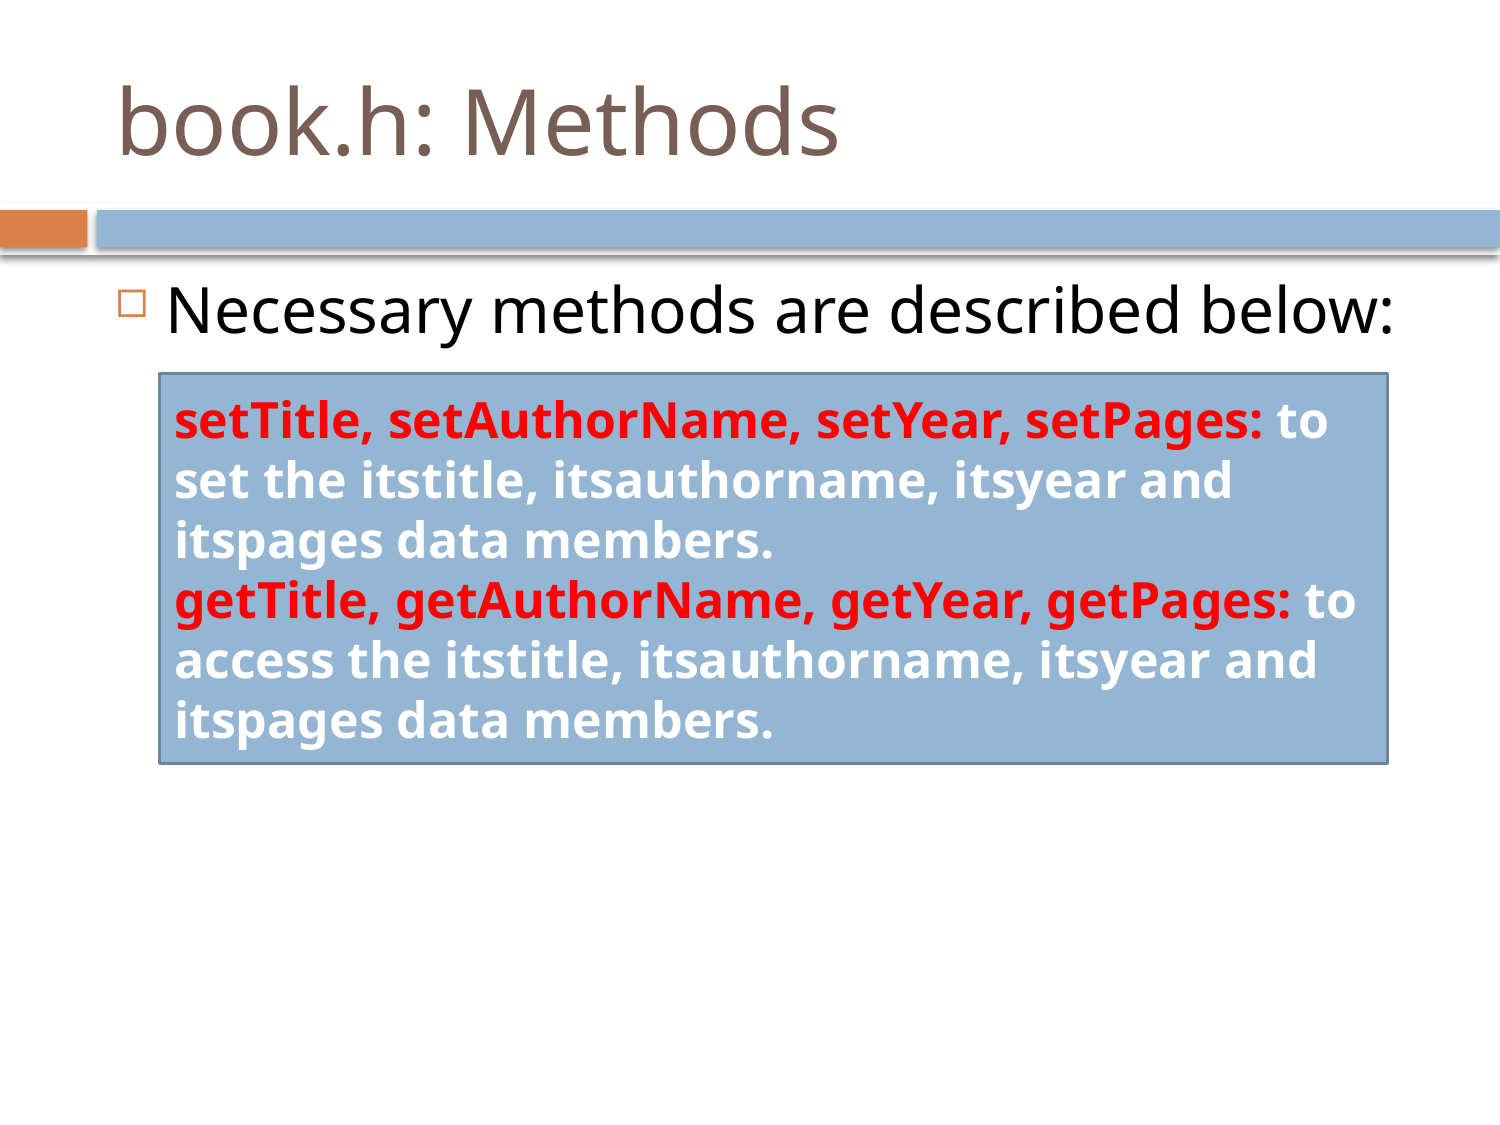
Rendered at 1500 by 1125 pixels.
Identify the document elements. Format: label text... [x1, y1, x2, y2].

title book.h: Methods [100, 37, 1438, 200]
list Necessary methods are described below: [100, 262, 1438, 374]
text_box setTitle, setAuthorName, setYear, setPages: to set the itstitle, itsauthorname, itsyear and itspages data members. getTitle, getAuthorName, getYear, getPages: to access the itstitle, itsauthorname, itsyear and itspages data members. [158, 372, 1389, 765]
